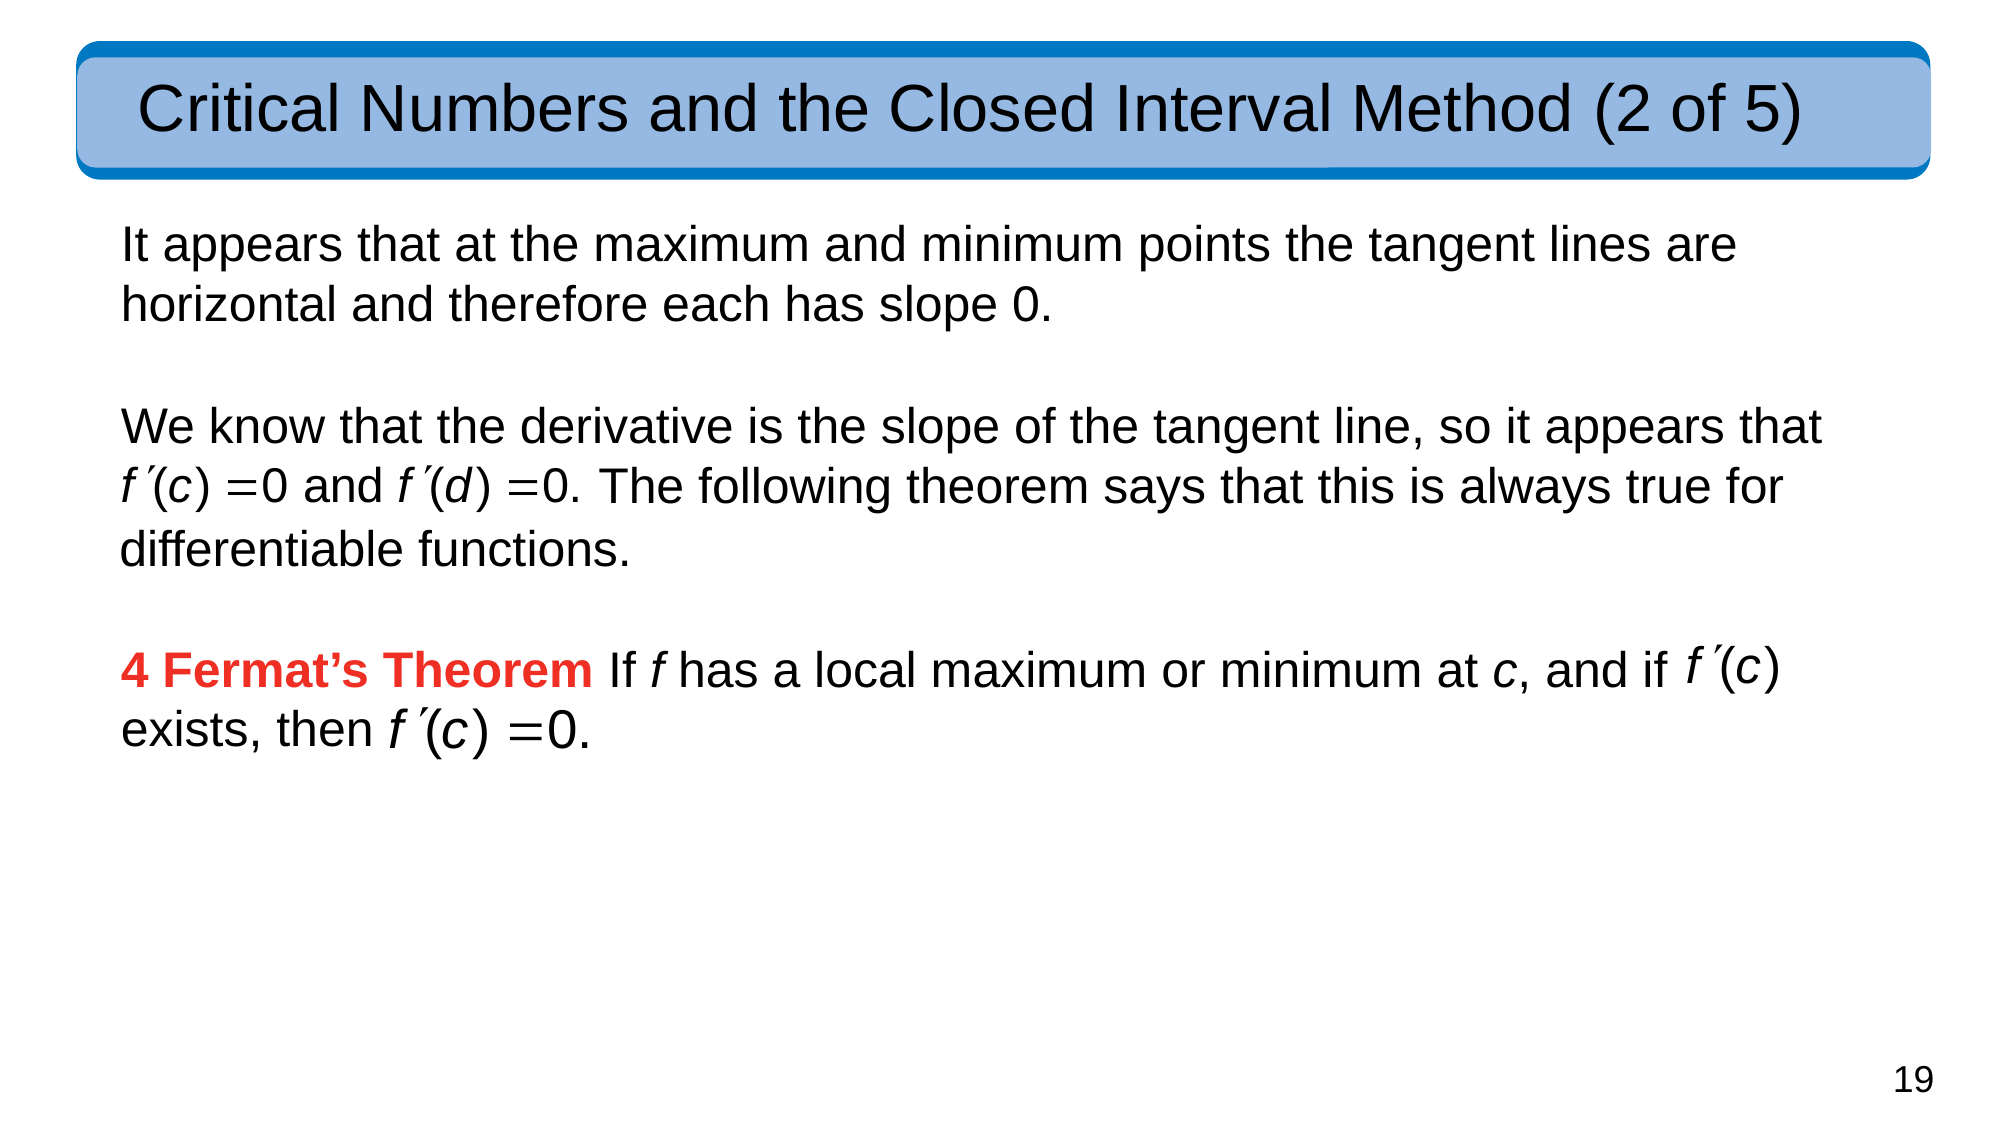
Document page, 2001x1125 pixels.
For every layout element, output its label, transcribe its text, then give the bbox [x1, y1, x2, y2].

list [1681, 638, 1785, 701]
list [116, 459, 585, 519]
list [384, 700, 595, 768]
title Critical Numbers and the Closed Interval Method (2 of 5) [138, 62, 1863, 158]
list 4 Fermat’s Theorem If f has a local maximum or minimum at c, and if [120, 644, 1674, 698]
list It appears that at the maximum and minimum points the tangent lines are horizontal and therefore each has slope 0. We know that the derivative is the slope of the tangent line, so it appears that [120, 211, 1880, 469]
list exists, then [120, 703, 378, 756]
list The following theorem says that this is always true for [598, 459, 1788, 520]
list differentiable functions. [119, 523, 637, 568]
